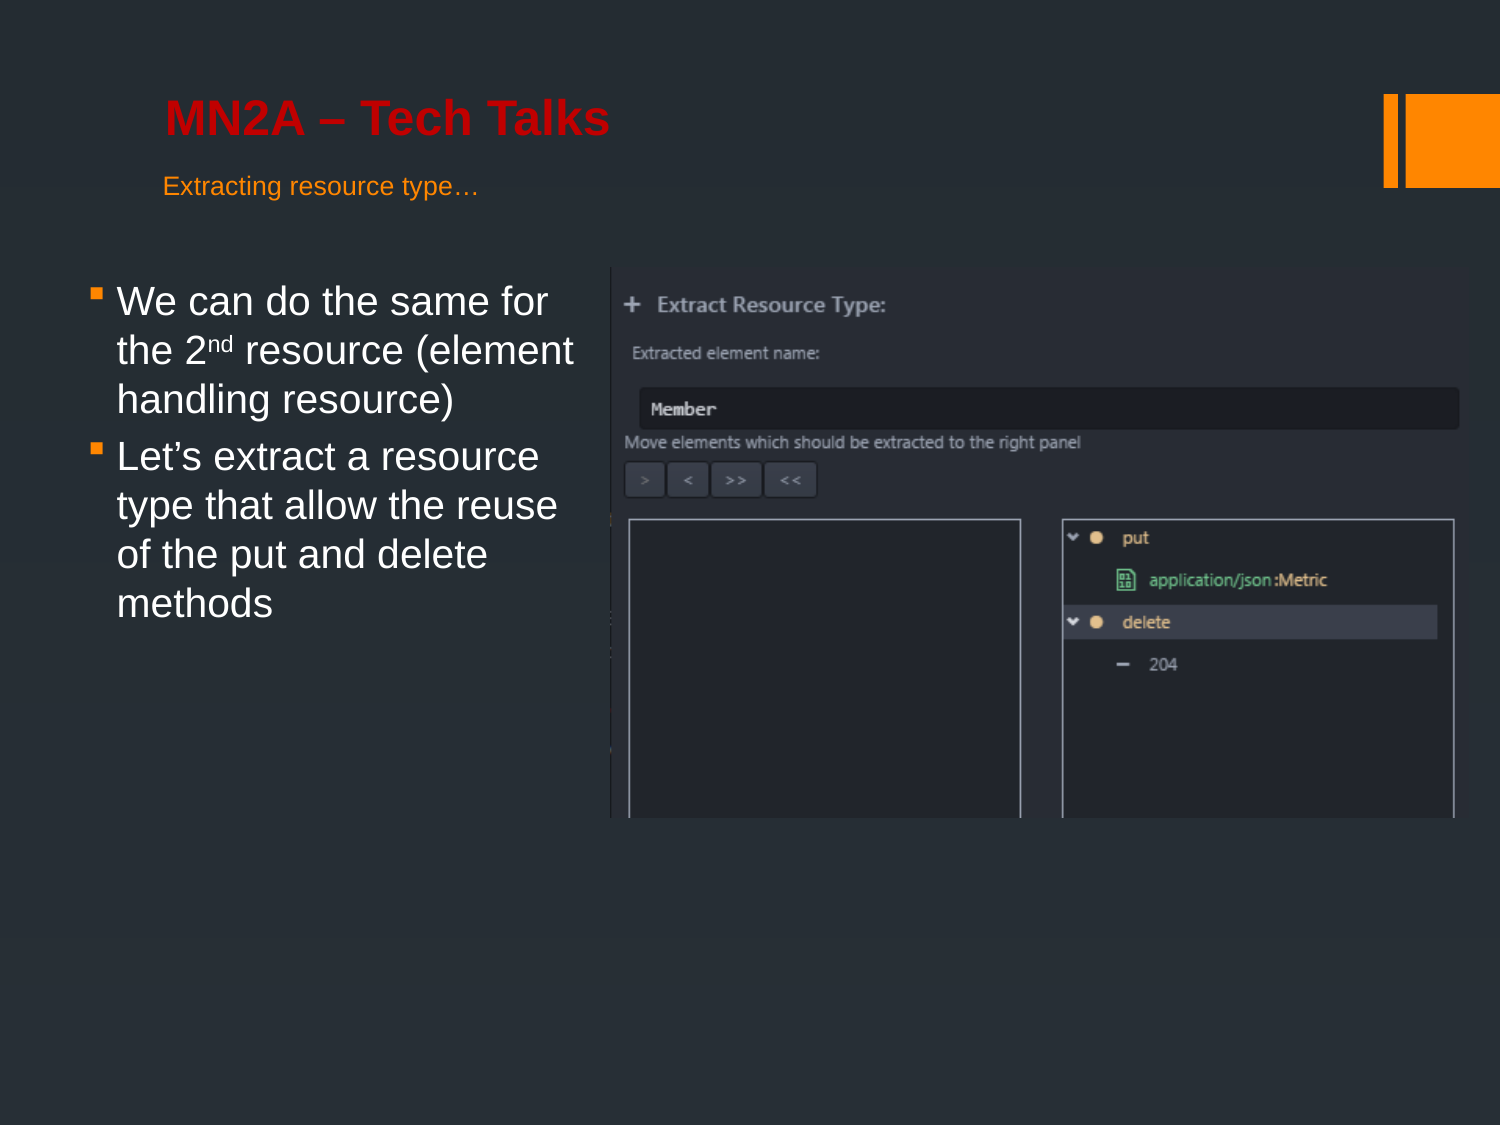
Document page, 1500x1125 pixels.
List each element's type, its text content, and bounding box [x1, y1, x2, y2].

title Extracting resource type… [147, 160, 1348, 209]
list We can do the same for the 2nd resource (element handling resource) Let’s extract a resource type that allow the reuse of the put and delete methods [64, 267, 594, 683]
picture [610, 266, 1470, 818]
